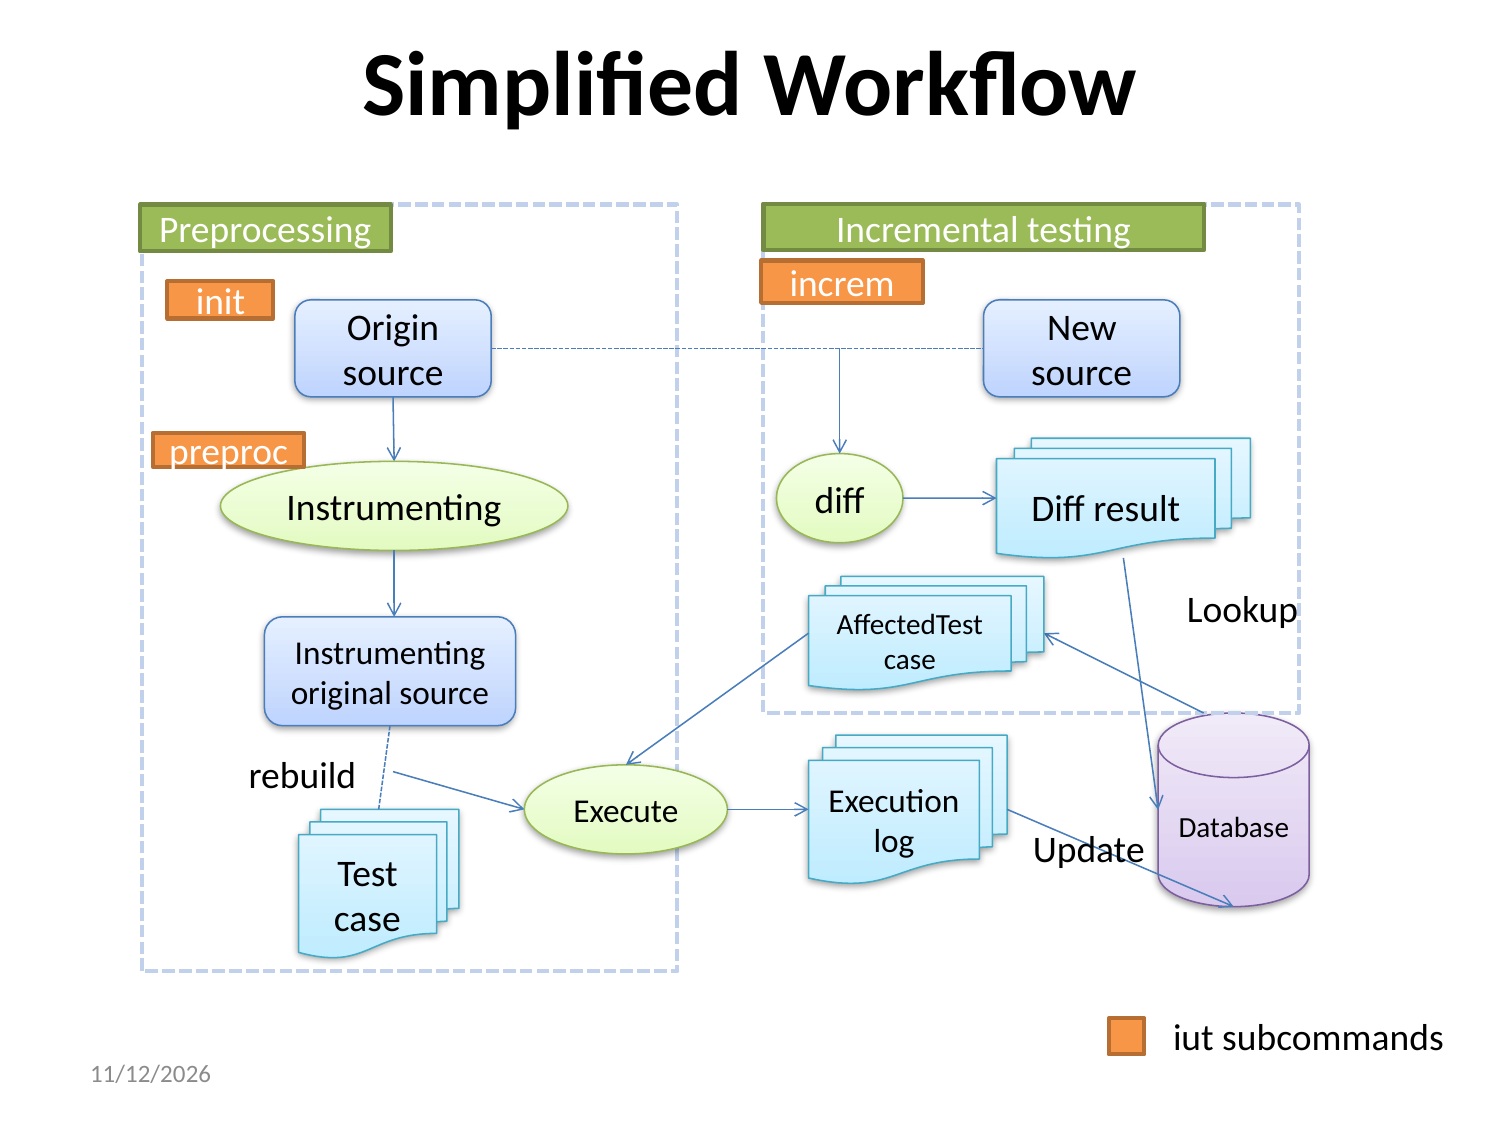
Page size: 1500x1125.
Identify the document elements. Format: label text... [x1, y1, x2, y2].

text_box [1107, 1016, 1146, 1056]
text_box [139, 203, 1430, 972]
text_box iut subcommands [1158, 1006, 1460, 1066]
title Simplified Workflow [75, 13, 1425, 145]
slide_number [75, 1042, 425, 1103]
